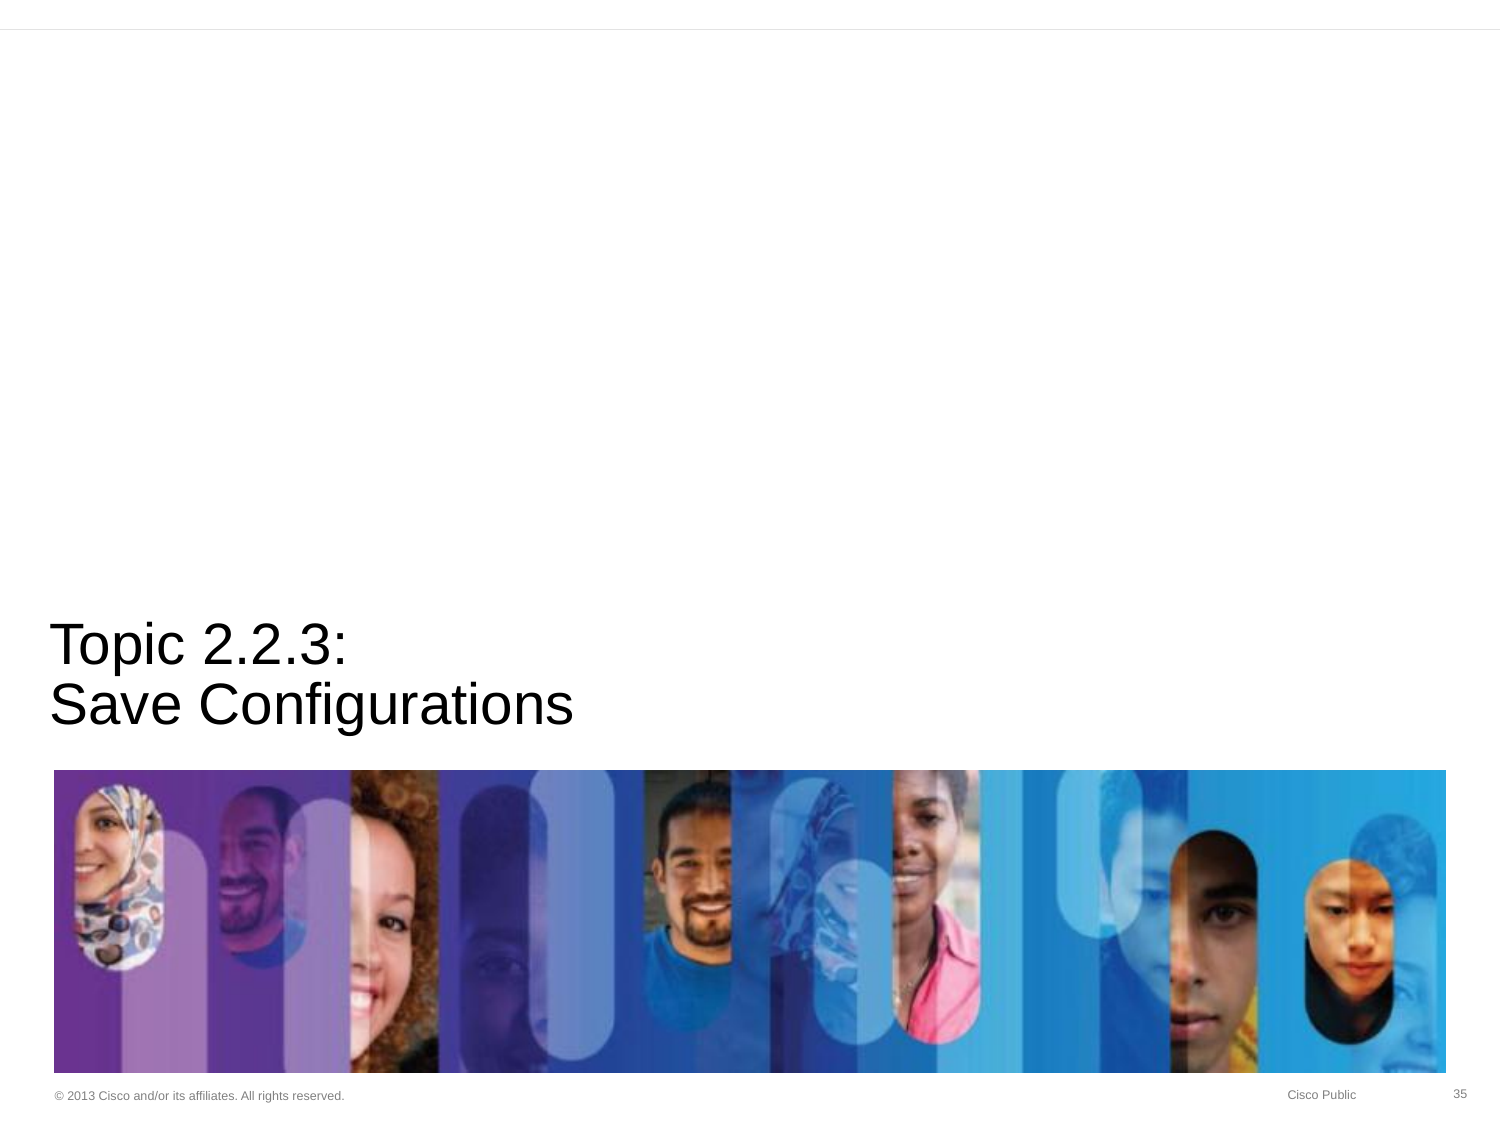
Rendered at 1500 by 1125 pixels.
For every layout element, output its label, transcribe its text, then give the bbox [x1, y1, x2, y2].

picture [54, 770, 1446, 1073]
title Topic 2.2.3: Save Configurations [36, 65, 1439, 744]
